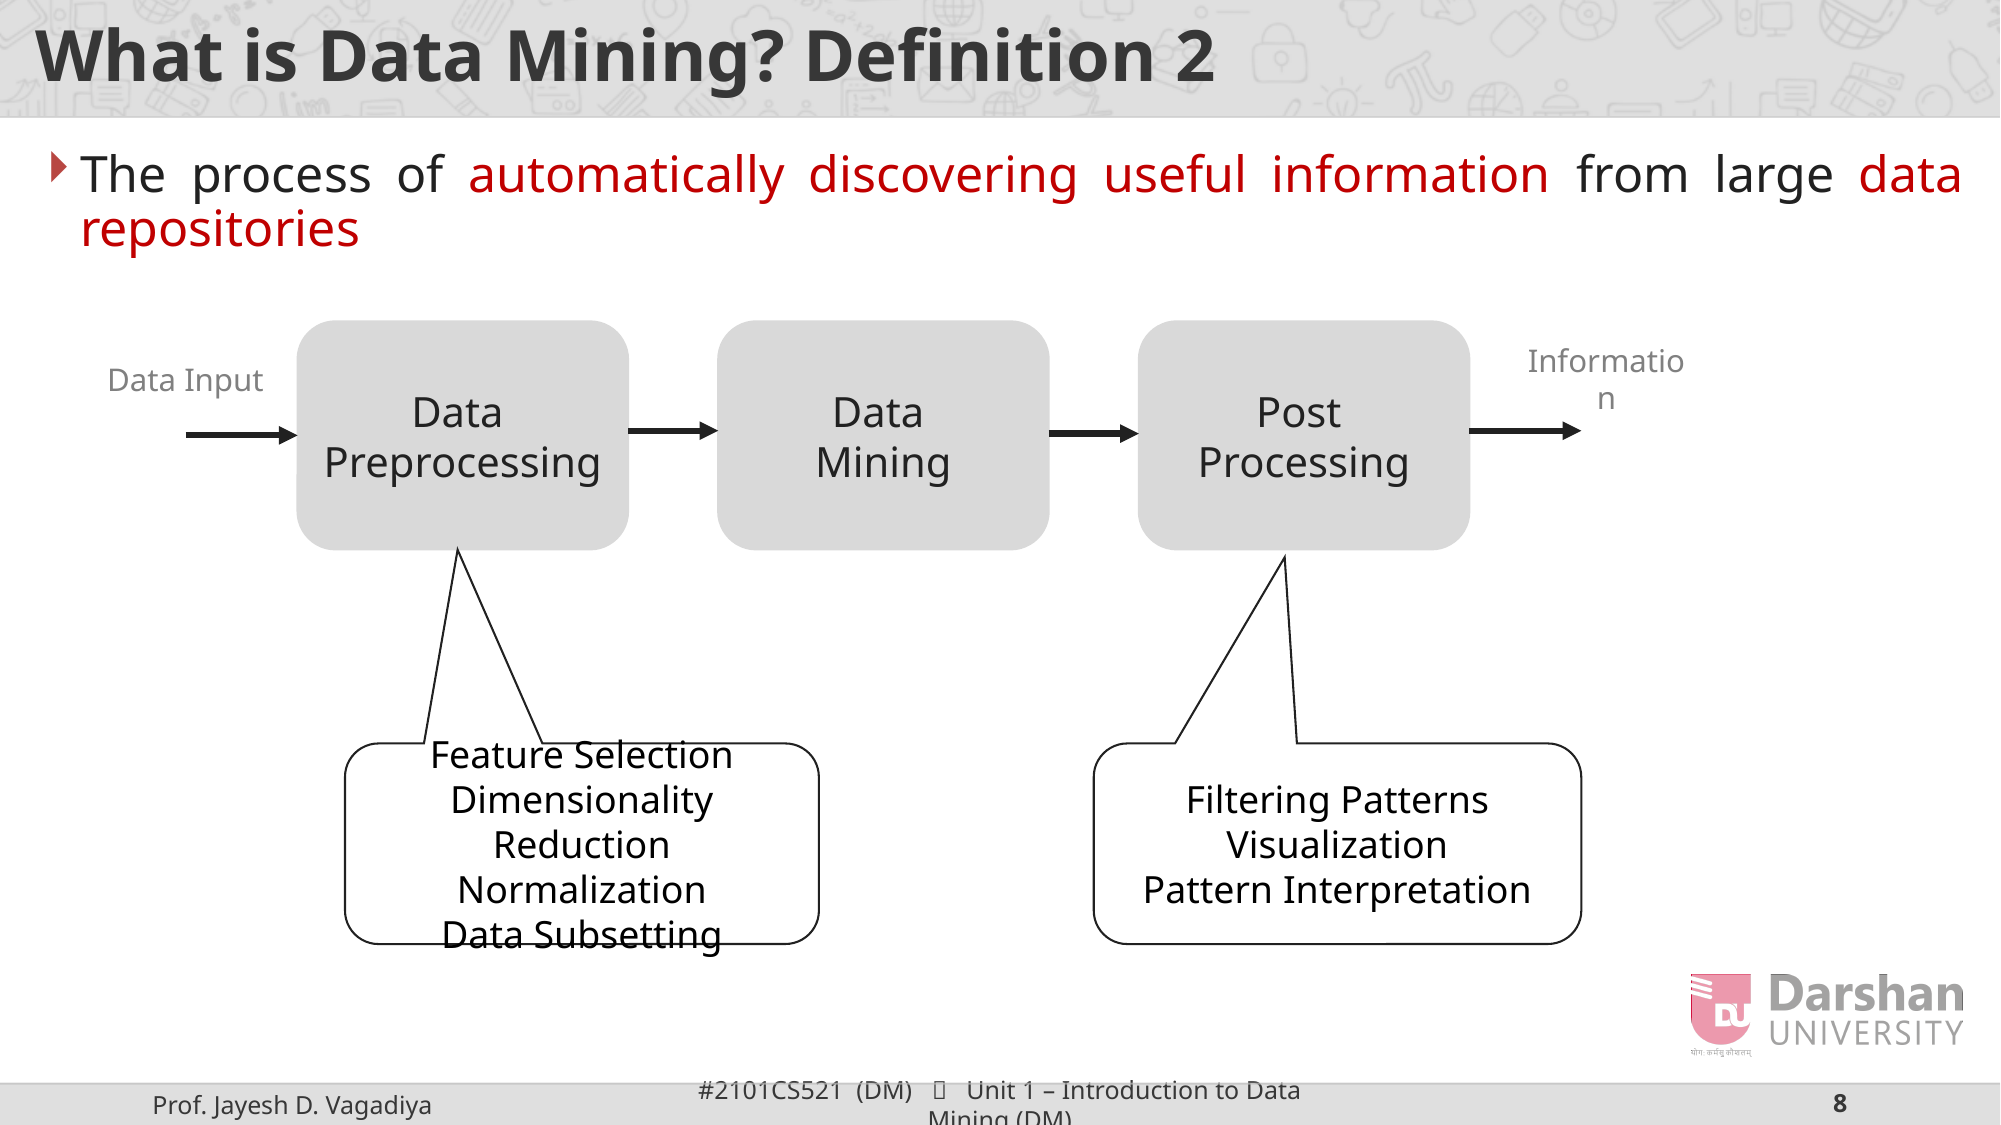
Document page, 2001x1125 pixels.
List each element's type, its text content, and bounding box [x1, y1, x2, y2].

text_box Data Preprocessing [296, 320, 630, 551]
text_box Post Processing [1137, 320, 1471, 551]
text_box Filtering Patterns Visualization Pattern Interpretation [1092, 553, 1583, 946]
list The process of automatically discovering useful information from large data repositories [21, 141, 1979, 259]
text_box Data Mining [717, 320, 1050, 551]
title What is Data Mining? Definition 2 [0, 0, 2000, 117]
text_box Data Input [89, 353, 282, 404]
text_box Feature Selection Dimensionality Reduction Normalization Data Subsetting [343, 546, 820, 946]
text_box Information [1510, 353, 1703, 404]
title Dissimilarity of Numeric Data [1691, 974, 1963, 1057]
